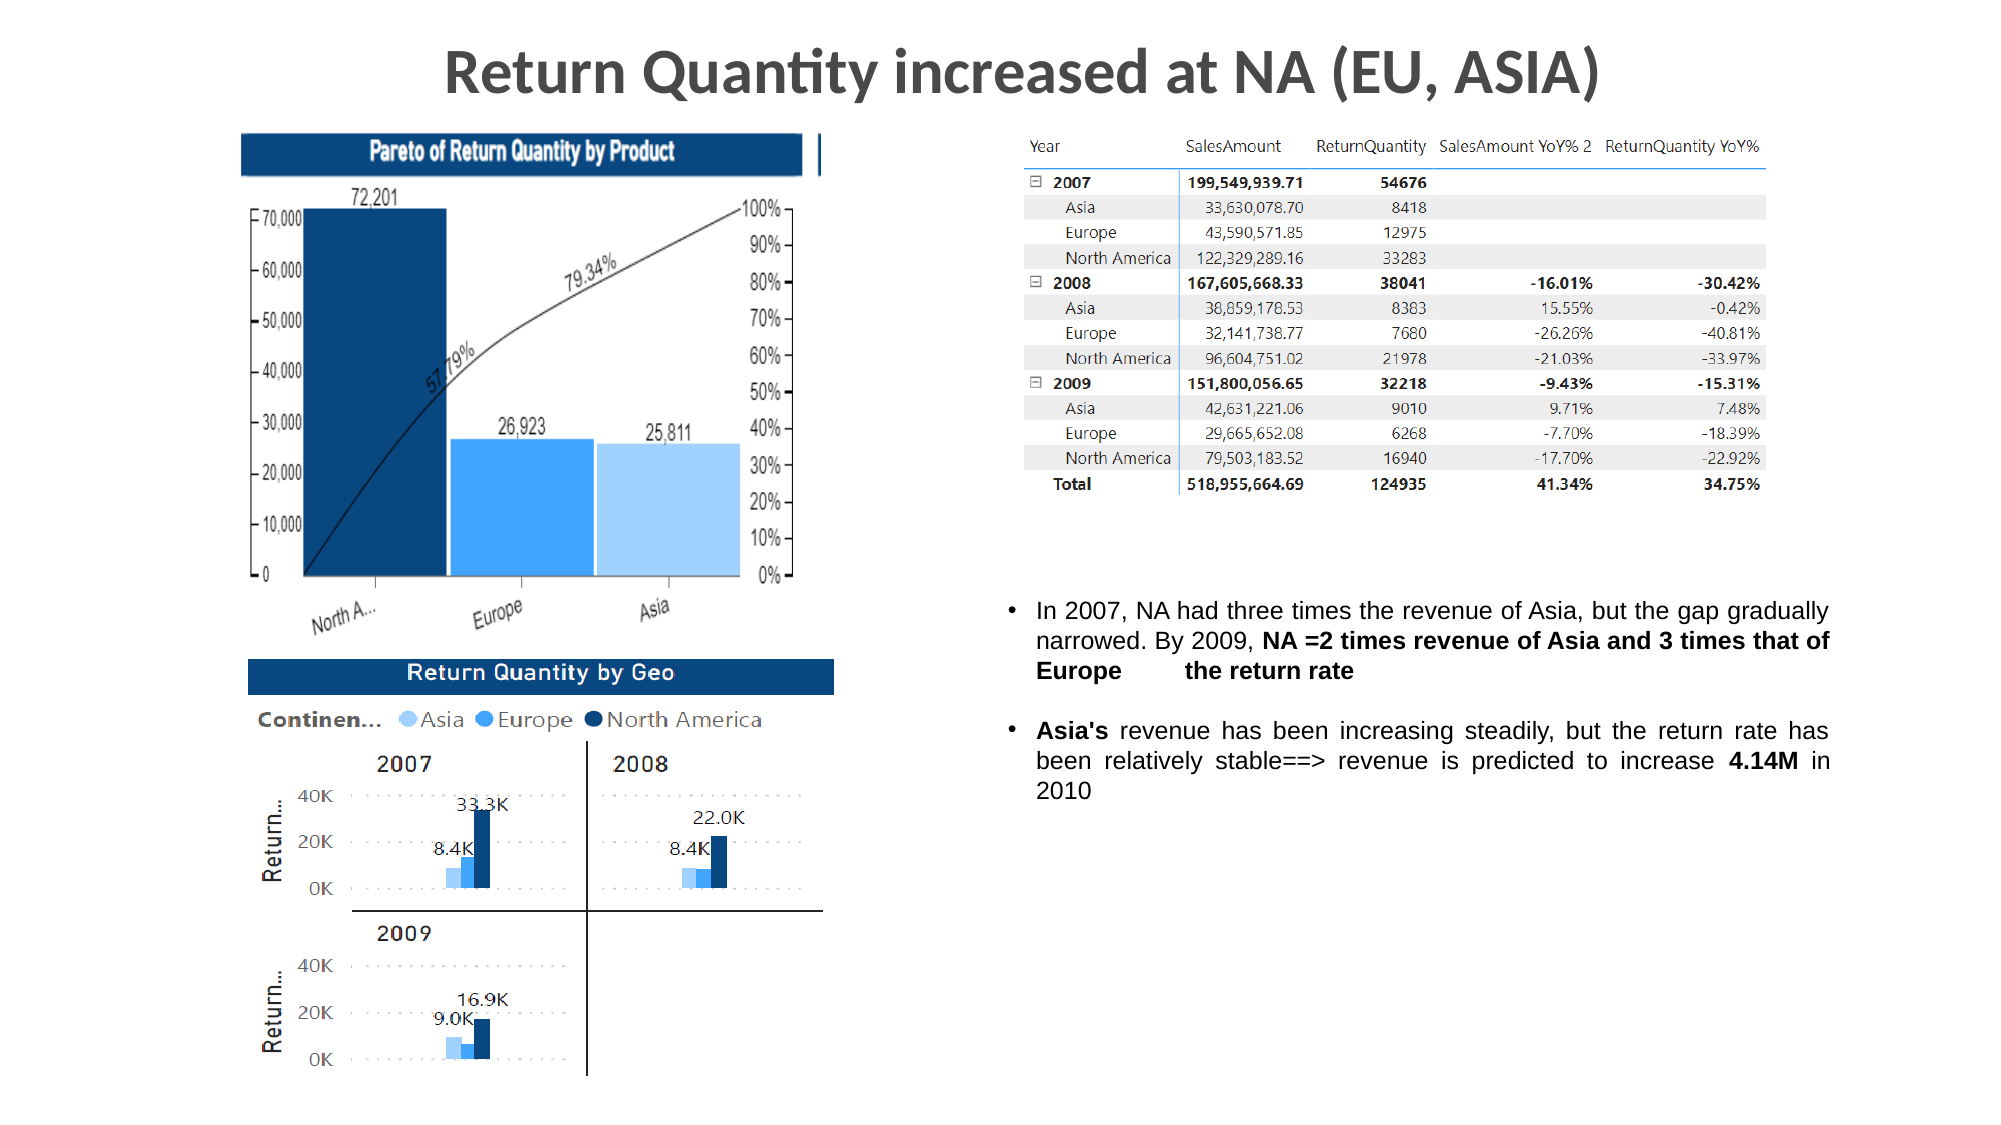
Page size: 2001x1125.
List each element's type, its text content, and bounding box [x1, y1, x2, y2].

picture [238, 121, 846, 1076]
title Return Quantity increased at NA (EU, ASIA) [395, 29, 1653, 115]
picture [1023, 131, 1878, 580]
text_box In 2007, NA had three times the revenue of Asia, but the gap gradually narrowed. By 2009, NA =2 times revenue of Asia and 3 times that of Europe the return rate Asia's revenue has been increasing steadily, but the return rate has been relatively stable==> revenue is predicted to increase 4.14M in 2010 [992, 587, 1846, 812]
